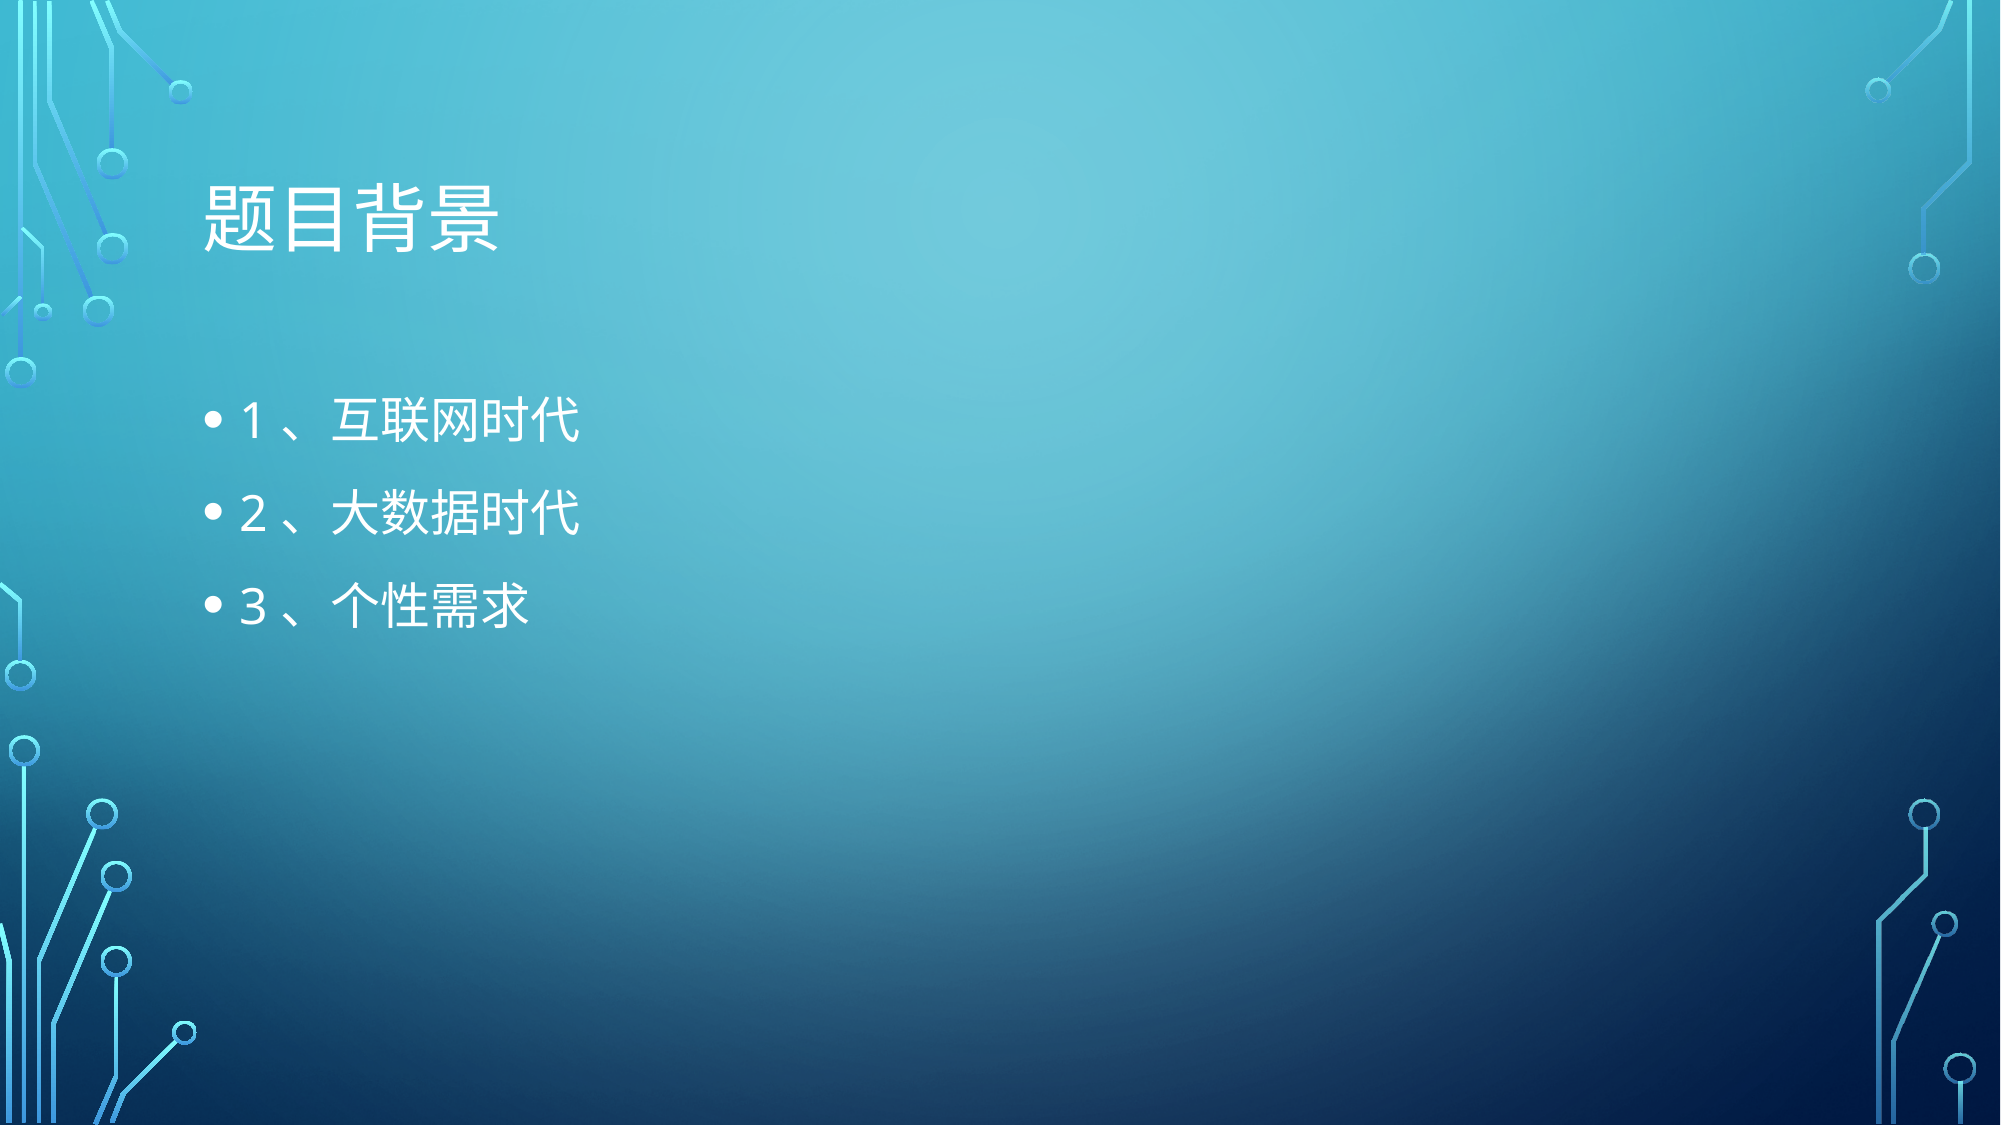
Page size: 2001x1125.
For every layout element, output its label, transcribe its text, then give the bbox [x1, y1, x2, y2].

title 题目背景 [187, 101, 1813, 344]
list 1、互联网时代 2、大数据时代 3、个性需求 [187, 369, 1813, 950]
